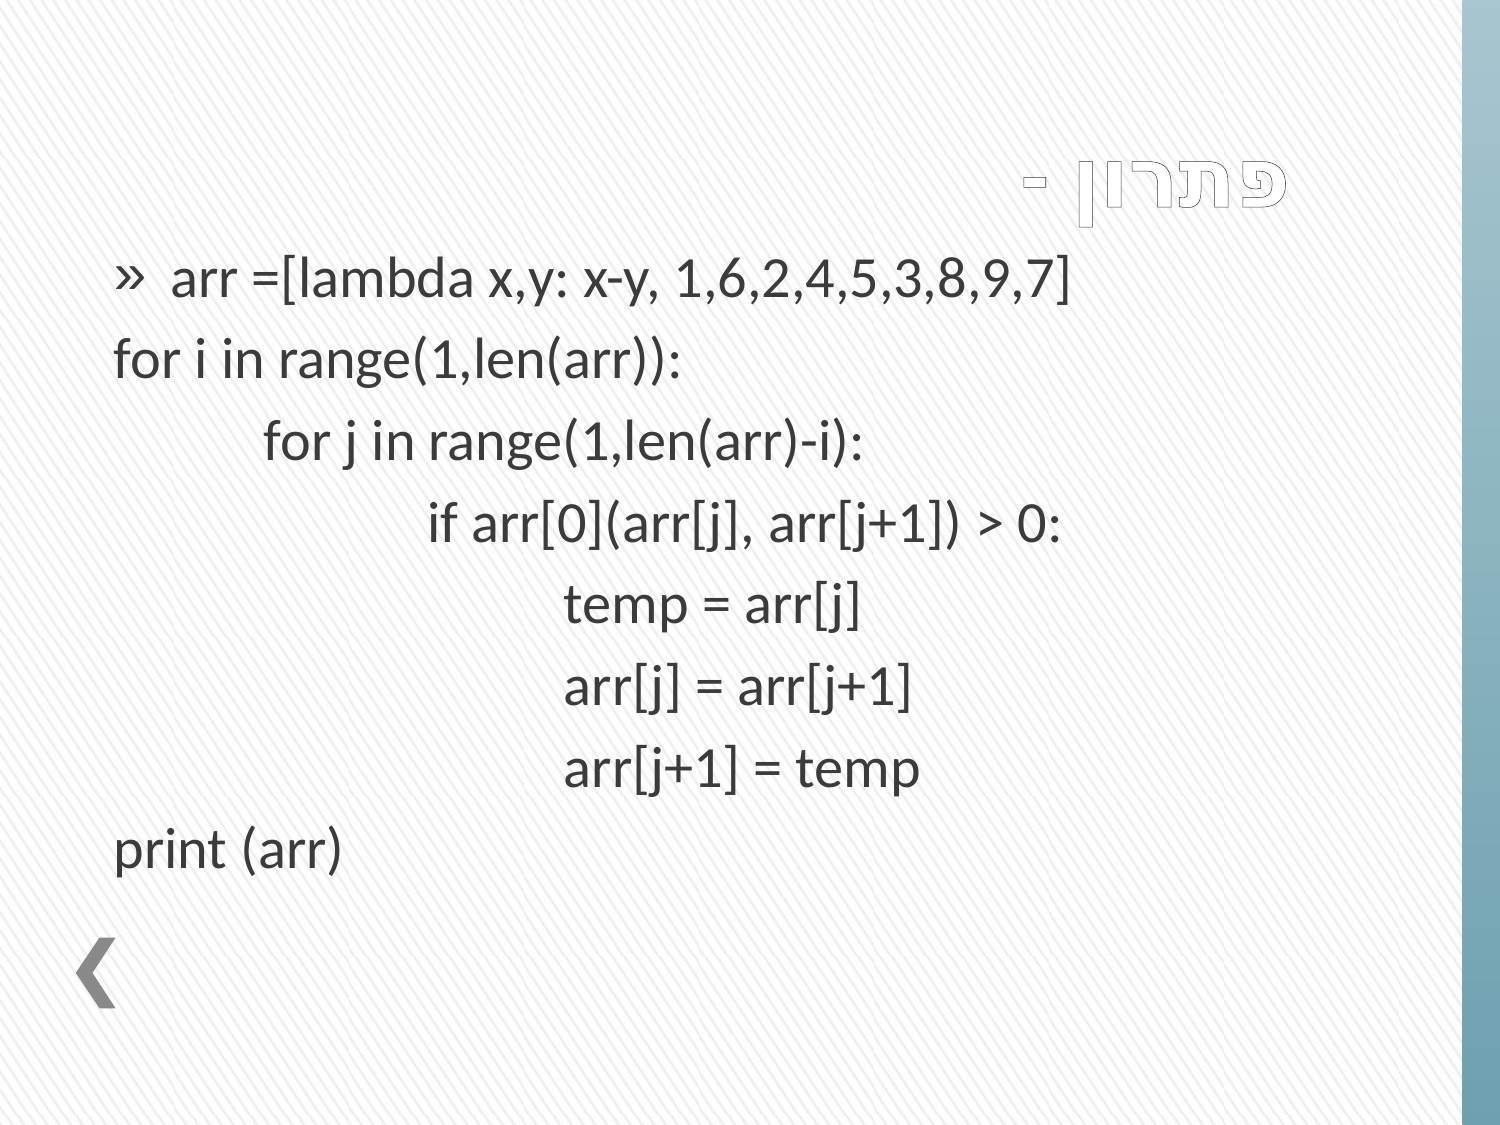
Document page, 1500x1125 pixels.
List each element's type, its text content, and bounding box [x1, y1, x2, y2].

list arr =[lambda x,y: x-y, 1,6,2,4,5,3,8,9,7] for i in range(1,len(arr)): for j in range(1,len(arr)-i): if arr[0](arr[j], arr[j+1]) > 0: temp = arr[j] arr[j] = arr[j+1] arr[j+1] = temp print (arr) [98, 231, 1324, 957]
title פתרון - [117, 43, 1306, 231]
